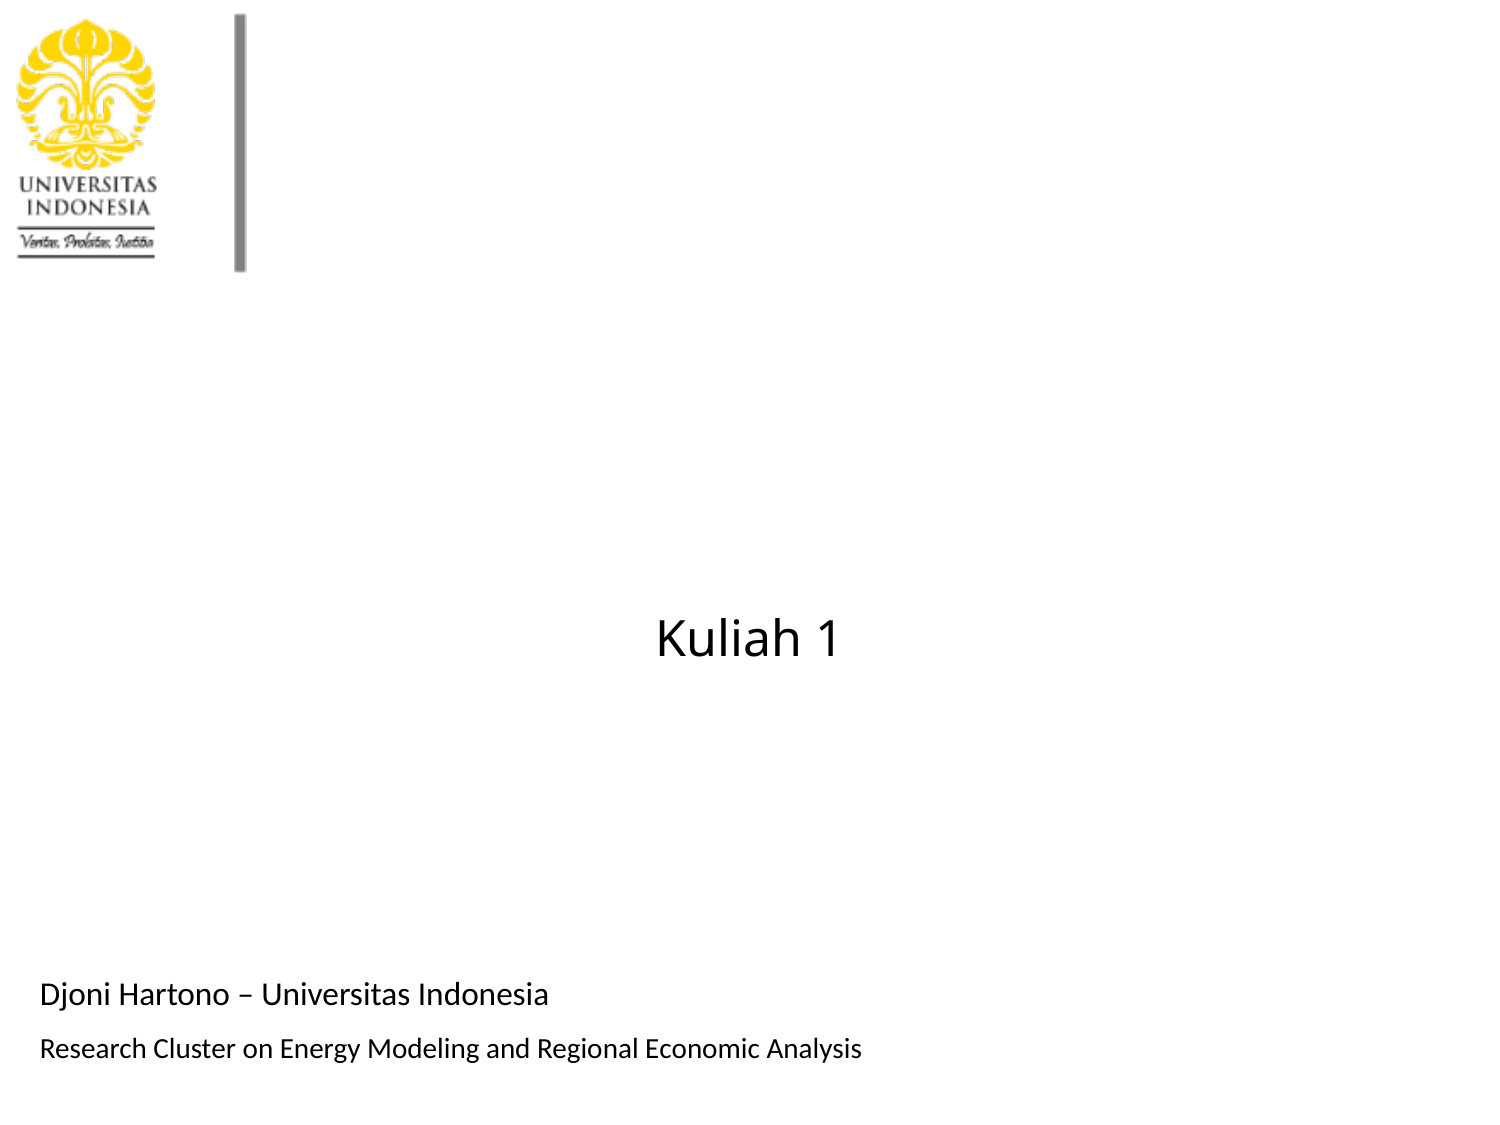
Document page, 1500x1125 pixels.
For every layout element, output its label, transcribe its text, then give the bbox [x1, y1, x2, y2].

text_box Djoni Hartono – Universitas Indonesia Research Cluster on Energy Modeling and Regional Economic Analysis [24, 969, 1150, 1125]
title Kuliah 1 [112, 604, 1388, 735]
picture [0, 0, 258, 288]
